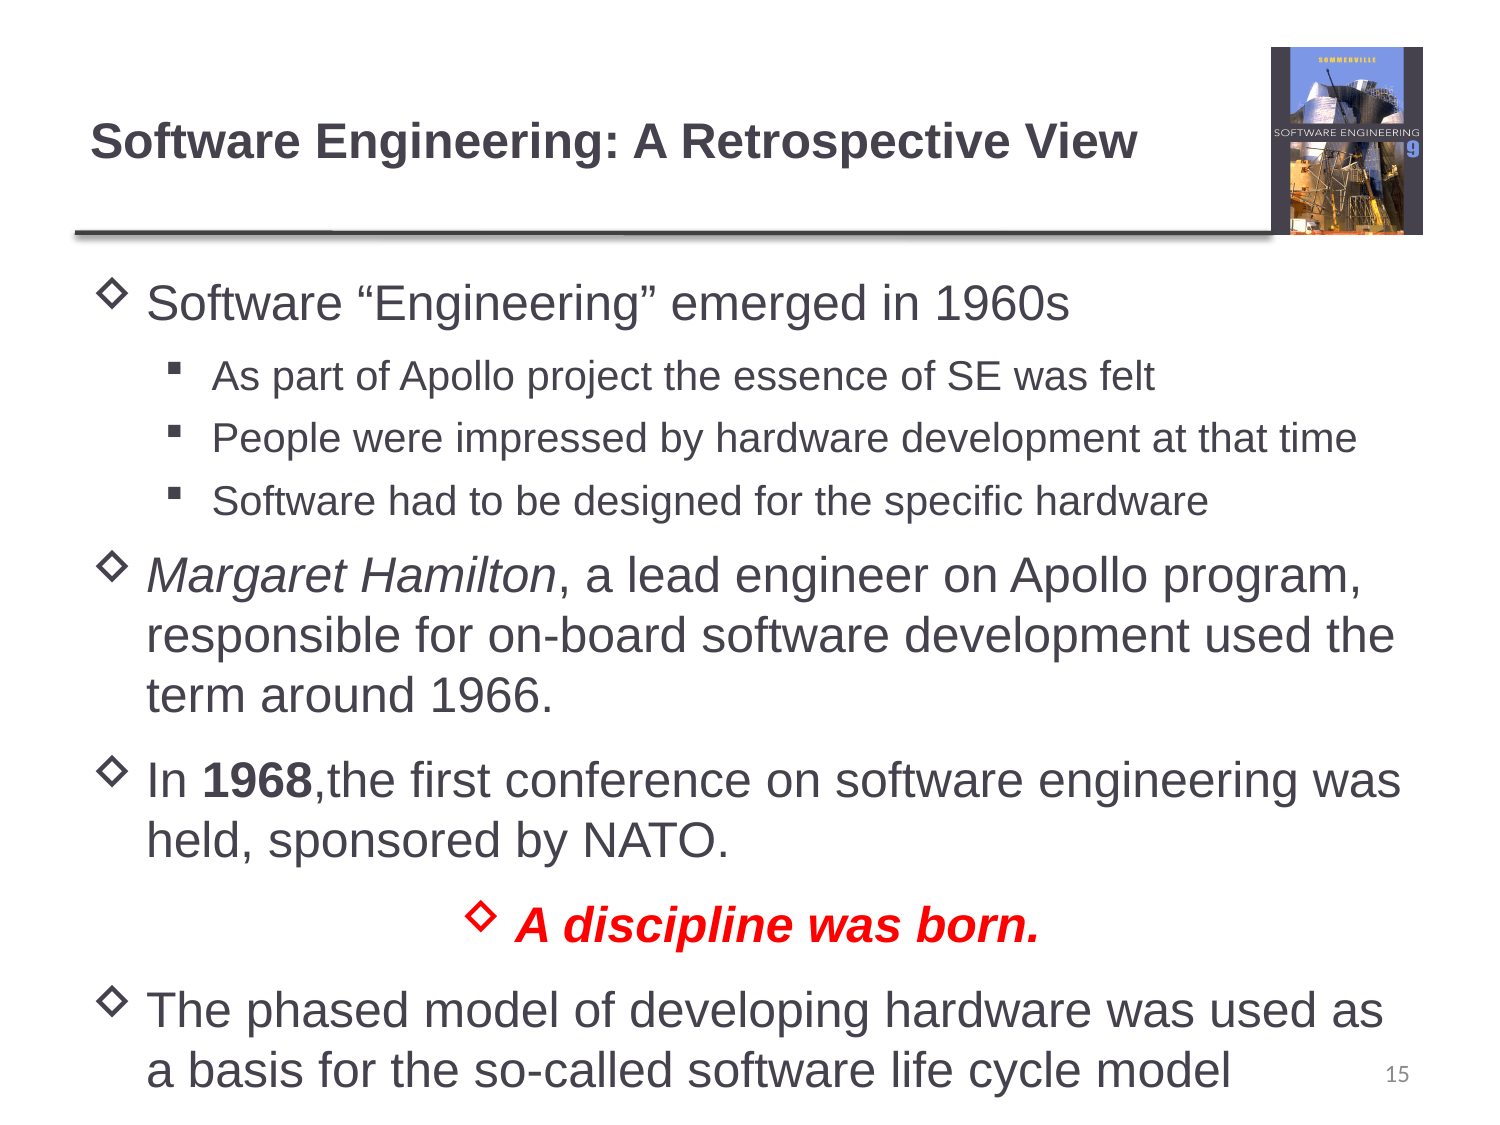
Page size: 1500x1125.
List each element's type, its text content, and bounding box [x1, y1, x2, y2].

title Software Engineering: A Retrospective View [74, 44, 1272, 233]
list Software “Engineering” emerged in 1960s As part of Apollo project the essence of SE was felt People were impressed by hardware development at that time Software had to be designed for the specific hardware Margaret Hamilton, a lead engineer on Apollo program, responsible for on-board software development used the term around 1966. In 1968,the first conference on software engineering was held, sponsored by NATO. A discipline was born. The phased model of developing hardware was used as a basis for the so-called software life cycle model [75, 262, 1425, 1005]
slide_number 15 [1074, 1042, 1425, 1103]
picture [1272, 47, 1423, 235]
